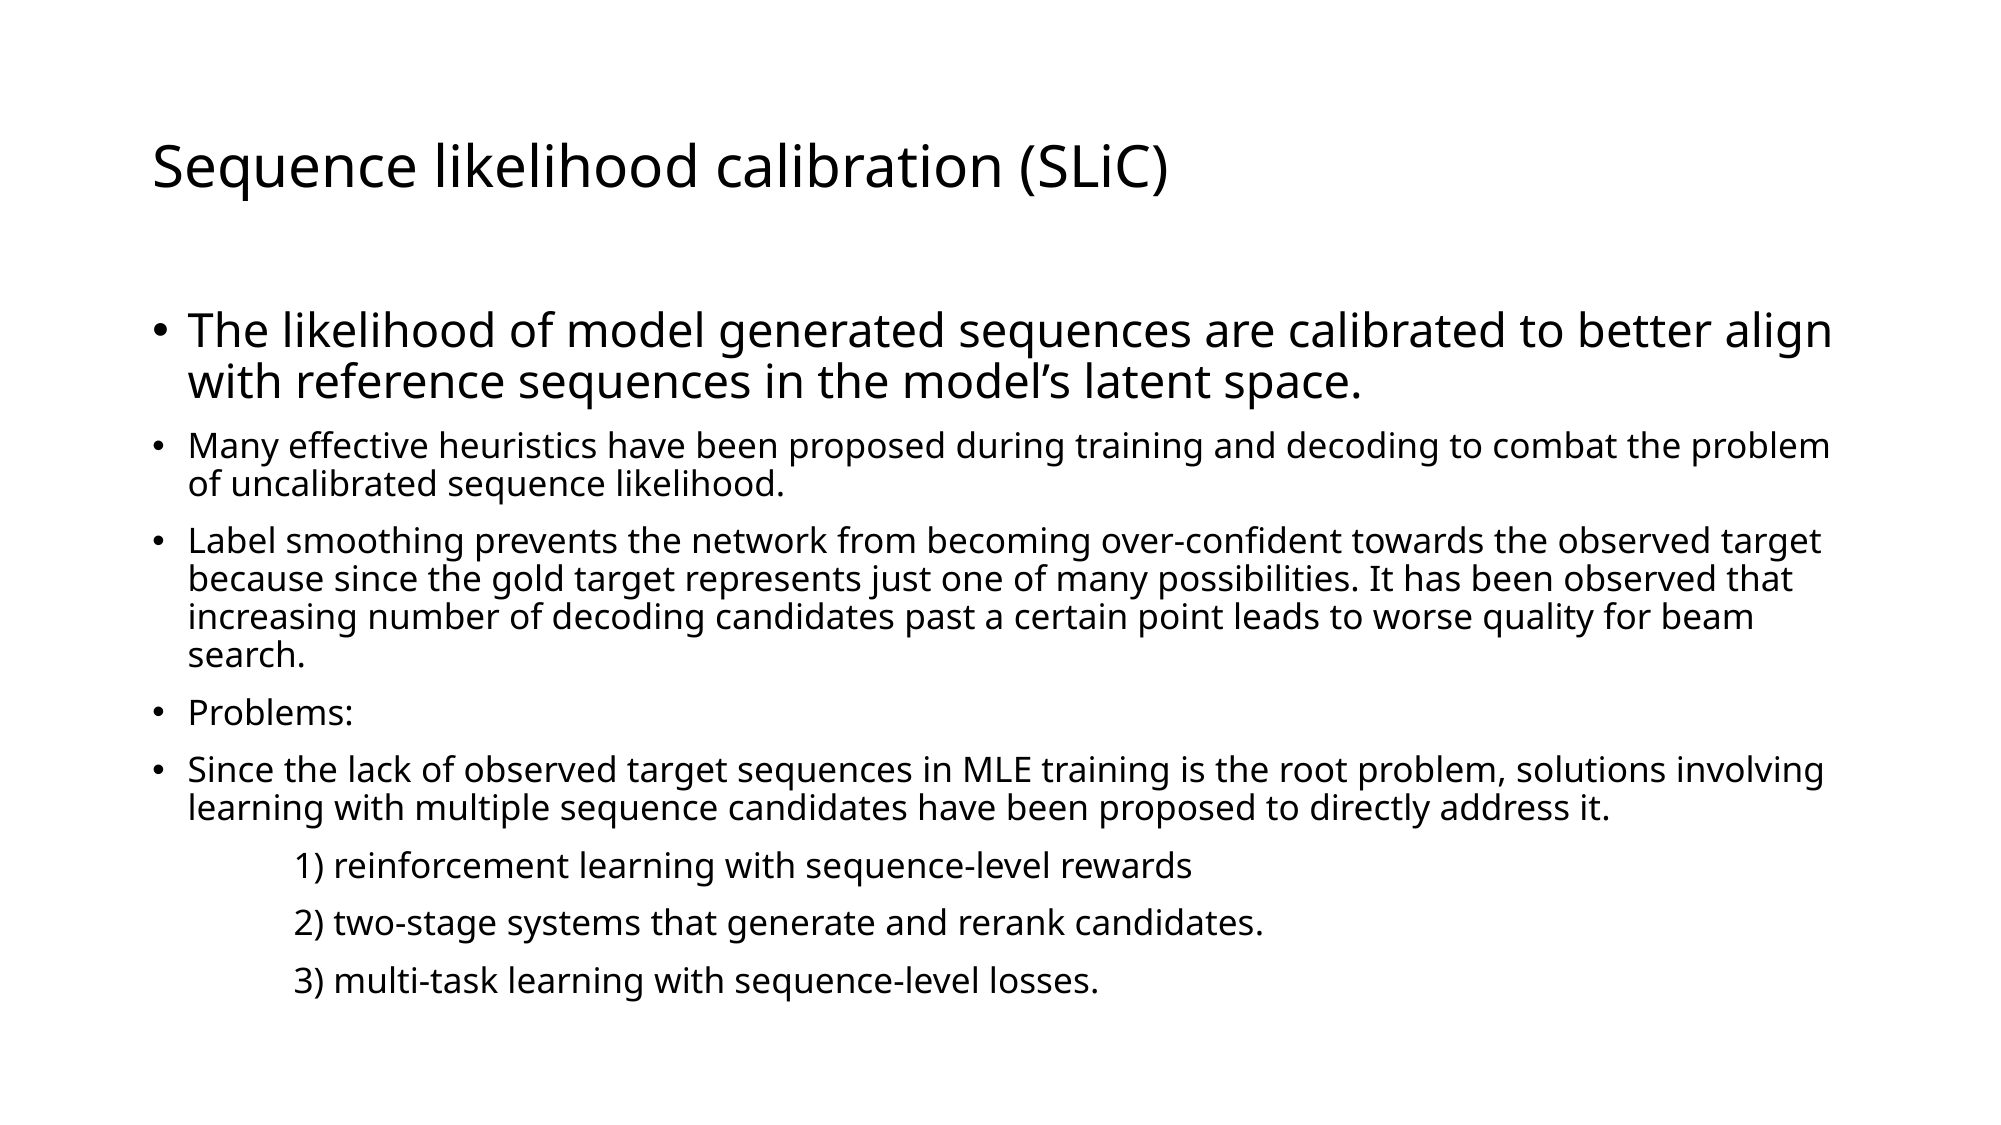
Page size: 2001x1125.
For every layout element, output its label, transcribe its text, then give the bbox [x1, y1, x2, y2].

list The likelihood of model generated sequences are calibrated to better align with reference sequences in the model’s latent space. Many effective heuristics have been proposed during training and decoding to combat the problem of uncalibrated sequence likelihood. Label smoothing prevents the network from becoming over-confident towards the observed target because since the gold target represents just one of many possibilities. It has been observed that increasing number of decoding candidates past a certain point leads to worse quality for beam search. Problems: Since the lack of observed target sequences in MLE training is the root problem, solutions involving learning with multiple sequence candidates have been proposed to directly address it. 1) reinforcement learning with sequence-level rewards 2) two-stage systems that generate and rerank candidates. 3) multi-task learning with sequence-level losses. [137, 299, 1863, 1014]
title Sequence likelihood calibration (SLiC) [137, 59, 1863, 278]
